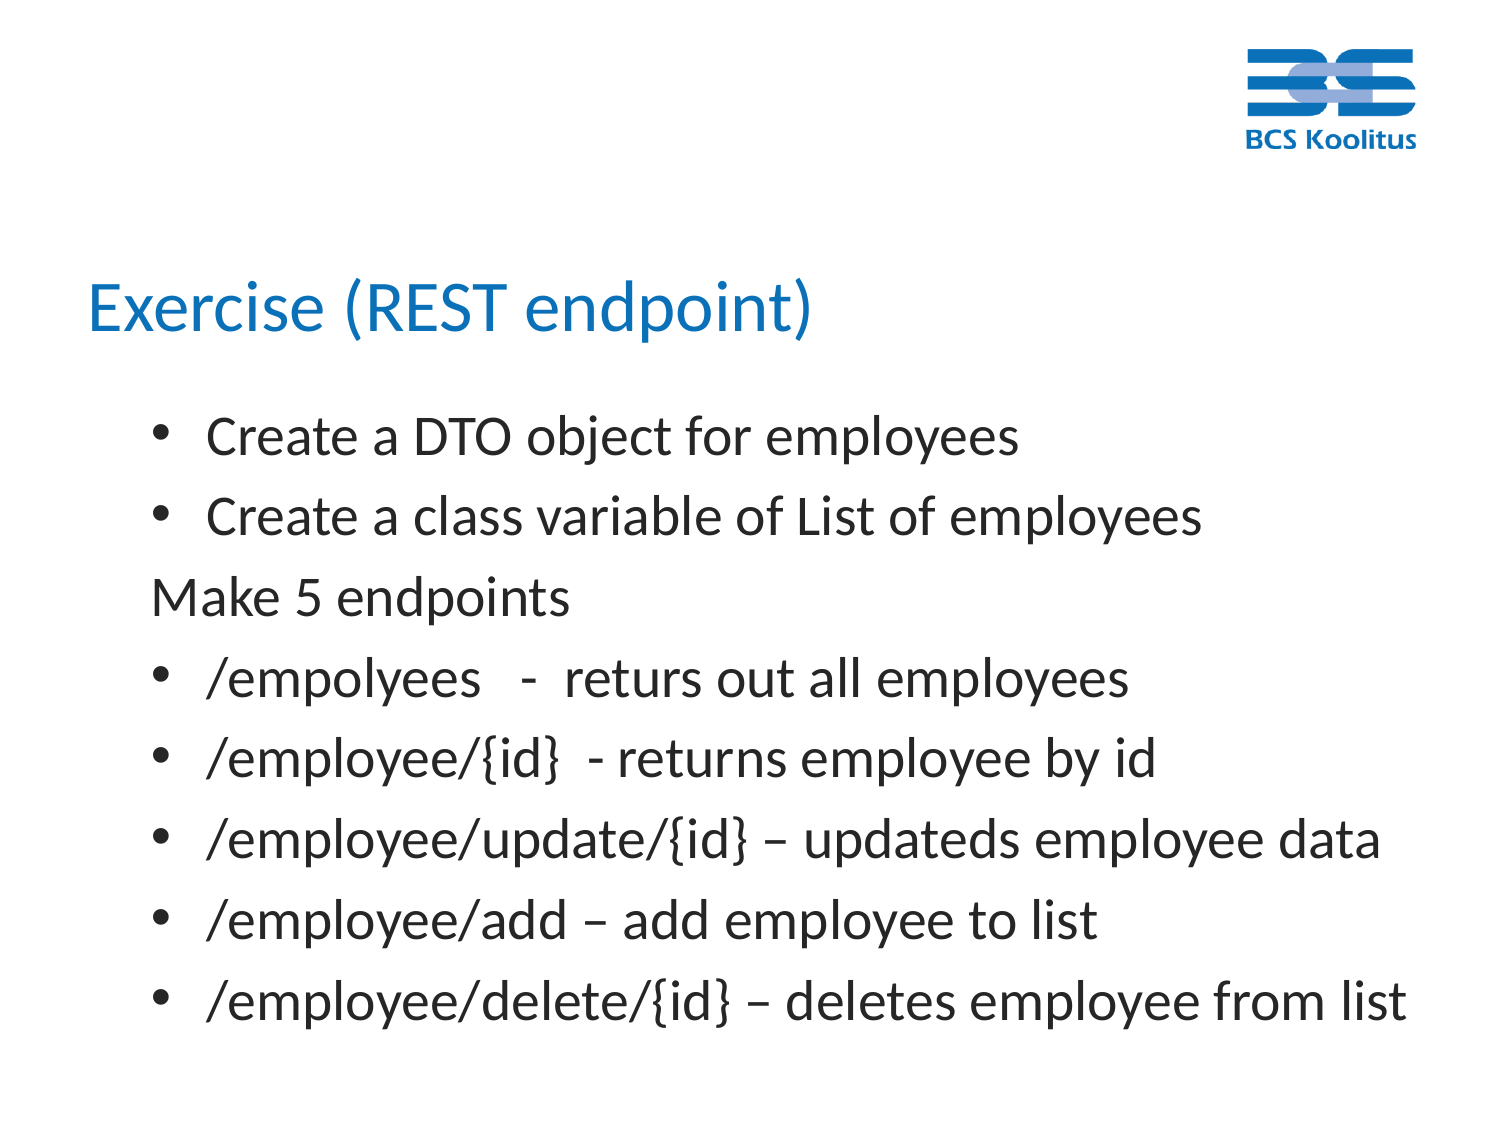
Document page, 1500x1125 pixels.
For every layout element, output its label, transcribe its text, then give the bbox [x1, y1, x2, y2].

title Exercise (REST endpoint) [72, 166, 1423, 354]
picture [1246, 49, 1416, 149]
text_box Create a DTO object for employees Create a class variable of List of employees Make 5 endpoints /empolyees - returs out all employees /employee/{id} - returns employee by id /employee/update/{id} – updateds employee data /employee/add – add employee to list /employee/delete/{id} – deletes employee from list [135, 389, 1487, 1045]
